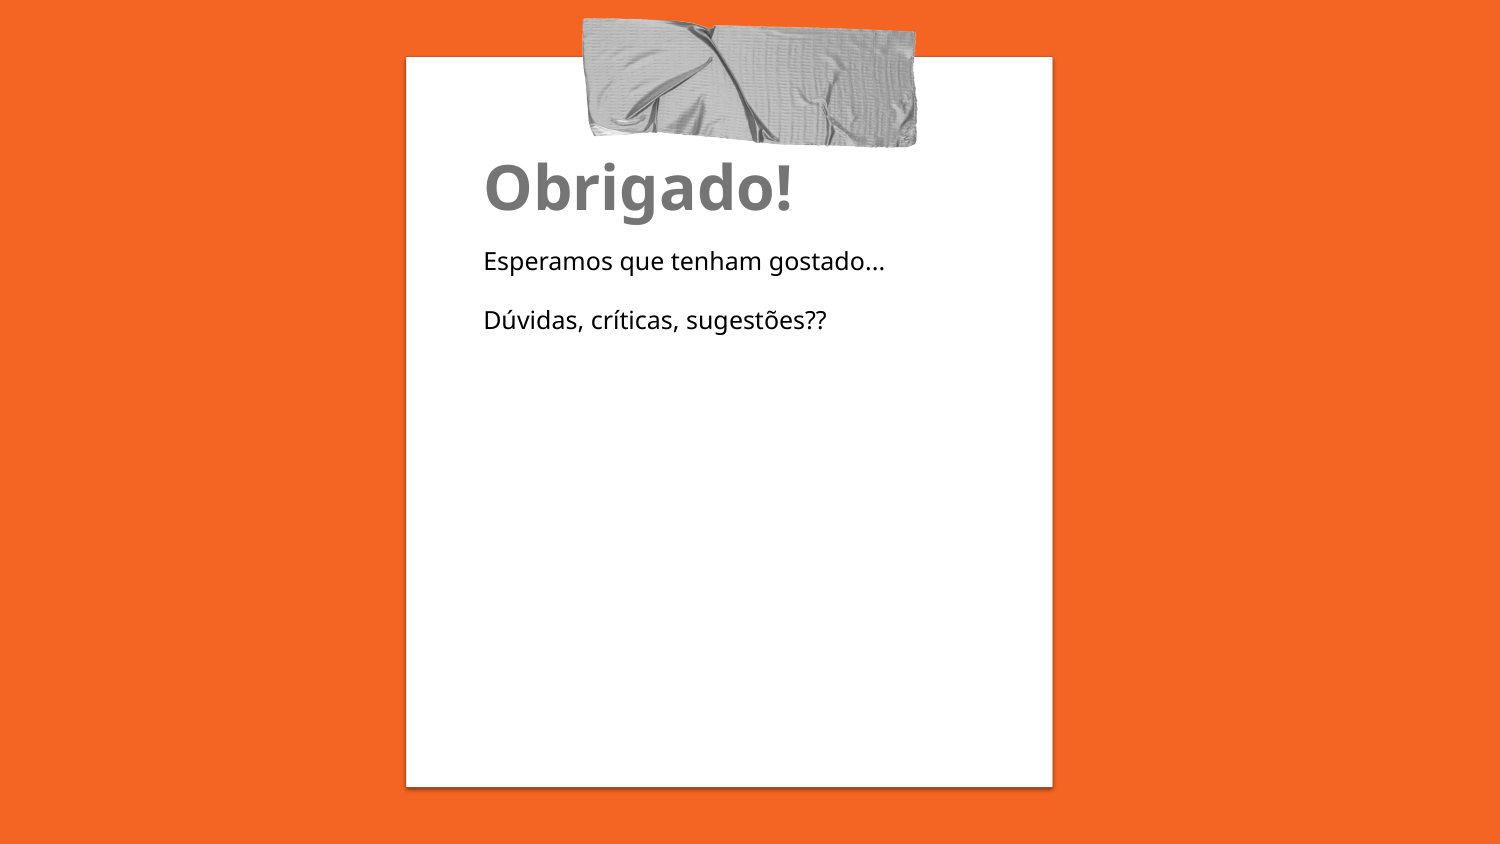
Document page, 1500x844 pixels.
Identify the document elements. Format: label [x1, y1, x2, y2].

picture [380, 16, 1079, 818]
